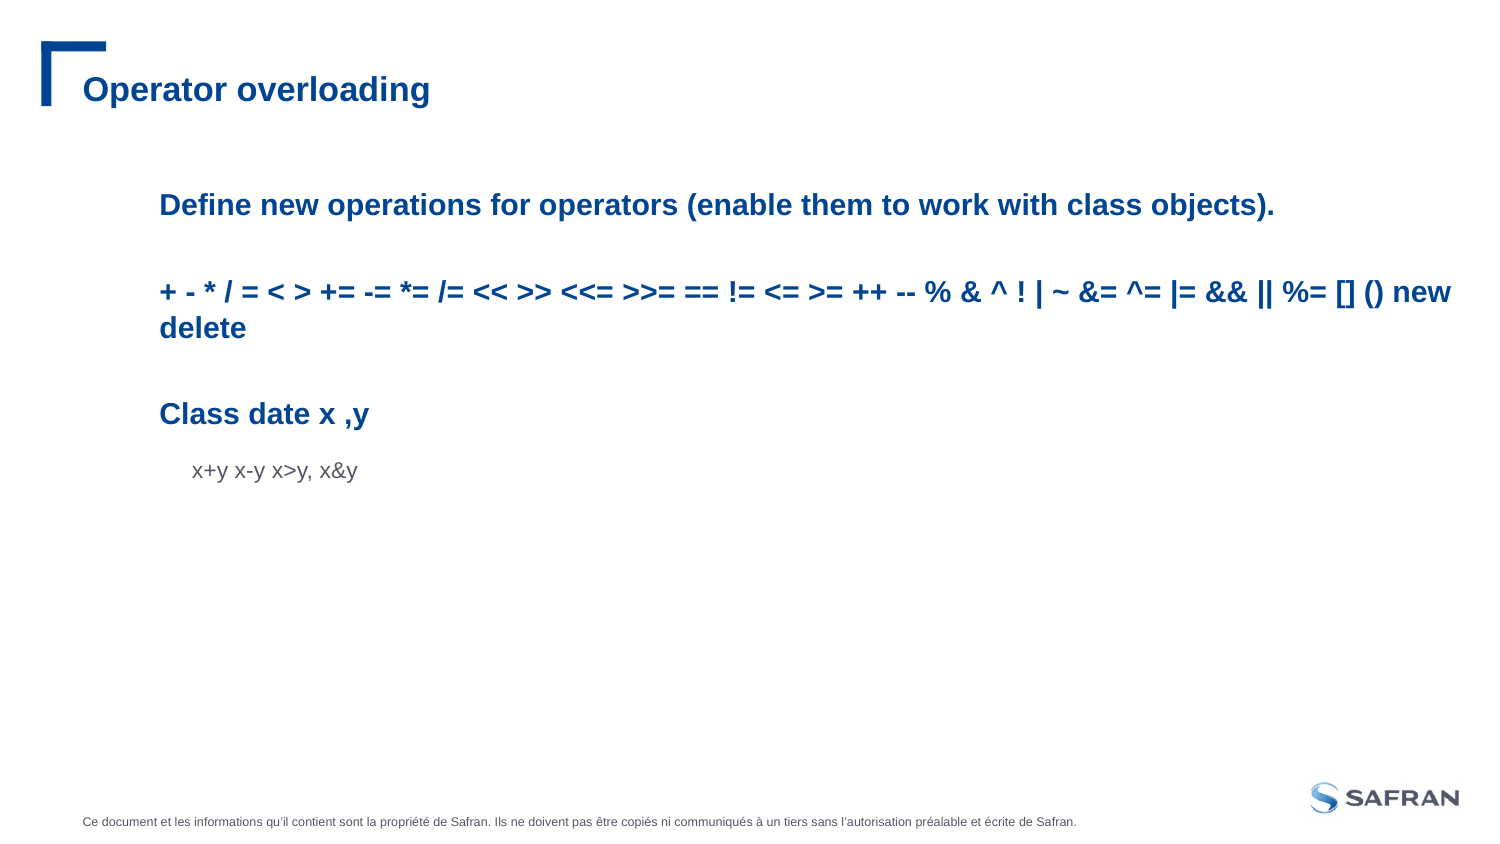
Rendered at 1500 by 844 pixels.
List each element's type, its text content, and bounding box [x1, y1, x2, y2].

picture [1259, 772, 1496, 844]
list Define new operations for operators (enable them to work with class objects). + - * / = < > += -= *= /= << >> <<= >>= == != <= >= ++ -- % & ^ ! | ~ &= ^= |= && || %= [] () new delete Class date x ,y x+y x-y x>y, x&y [159, 185, 1459, 759]
title Operator overloading [82, 67, 1459, 186]
